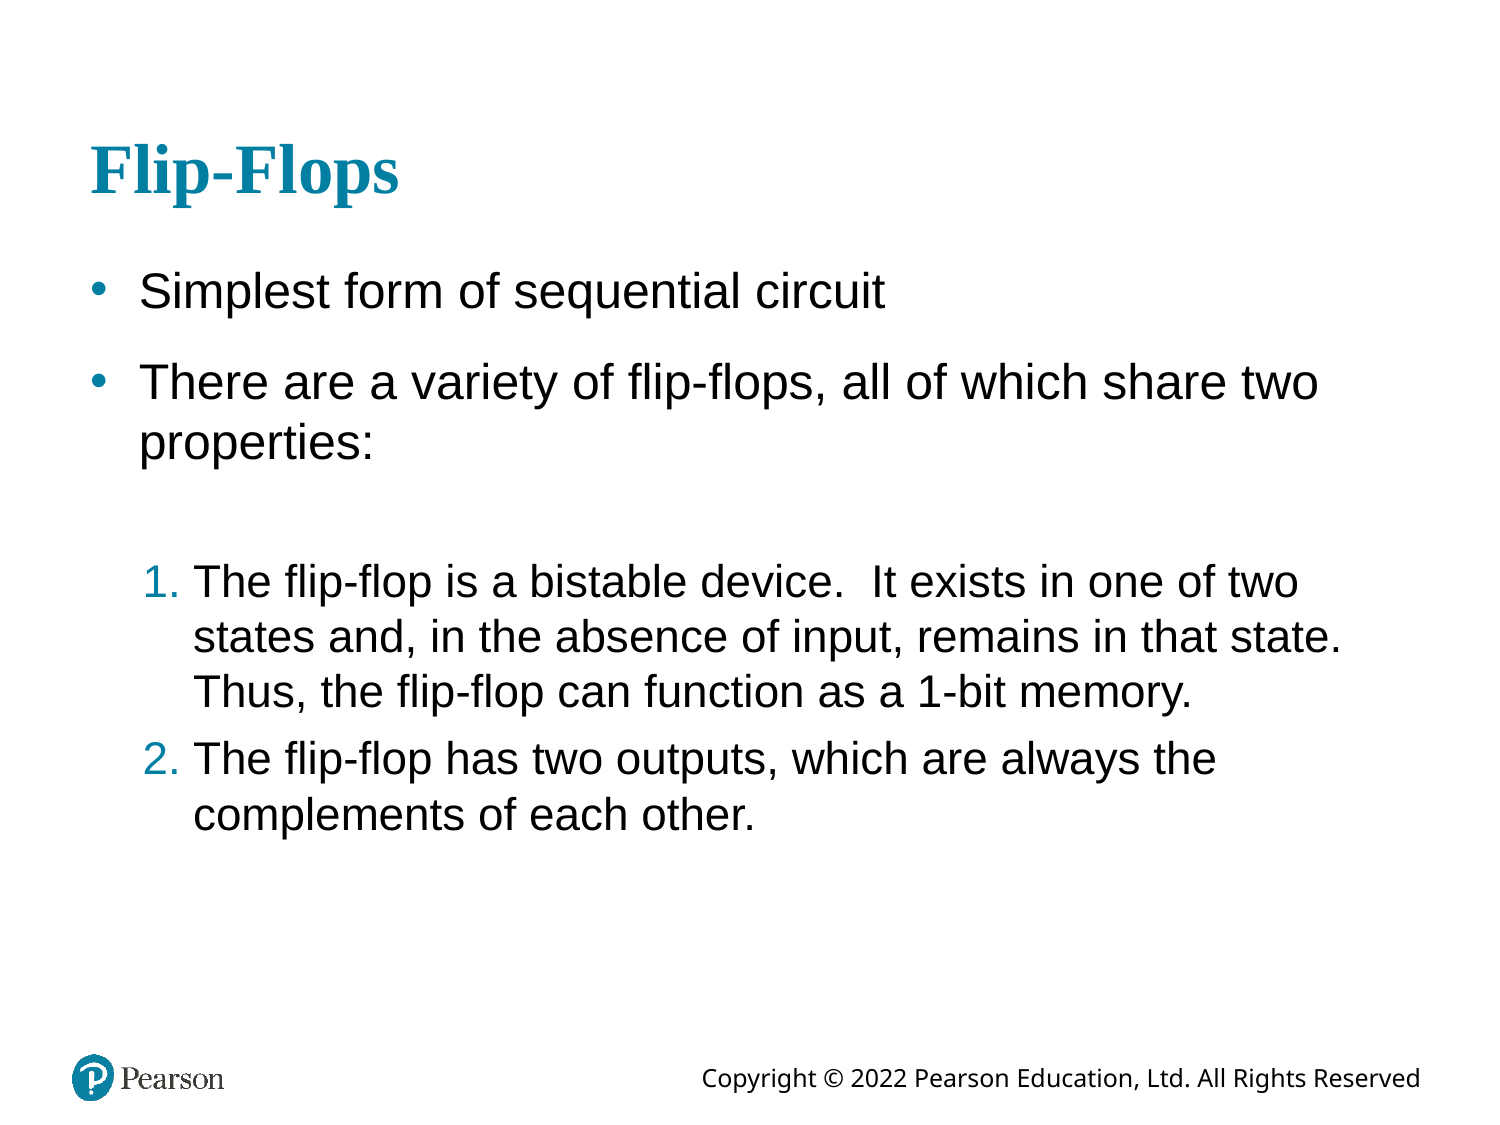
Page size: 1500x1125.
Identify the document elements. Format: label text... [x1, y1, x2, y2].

picture [72, 1054, 88, 1070]
list Simplest form of sequential circuit There are a variety of flip-flops, all of which share two properties: The flip-flop is a bistable device. It exists in one of two states and, in the absence of input, remains in that state. Thus, the flip-flop can function as a 1-bit memory. The flip-flop has two outputs, which are always the complements of each other. [75, 243, 1425, 986]
picture [99, 1054, 224, 1101]
picture [72, 1088, 82, 1101]
title Flip-Flops [75, 43, 1425, 224]
picture [81, 1063, 106, 1088]
